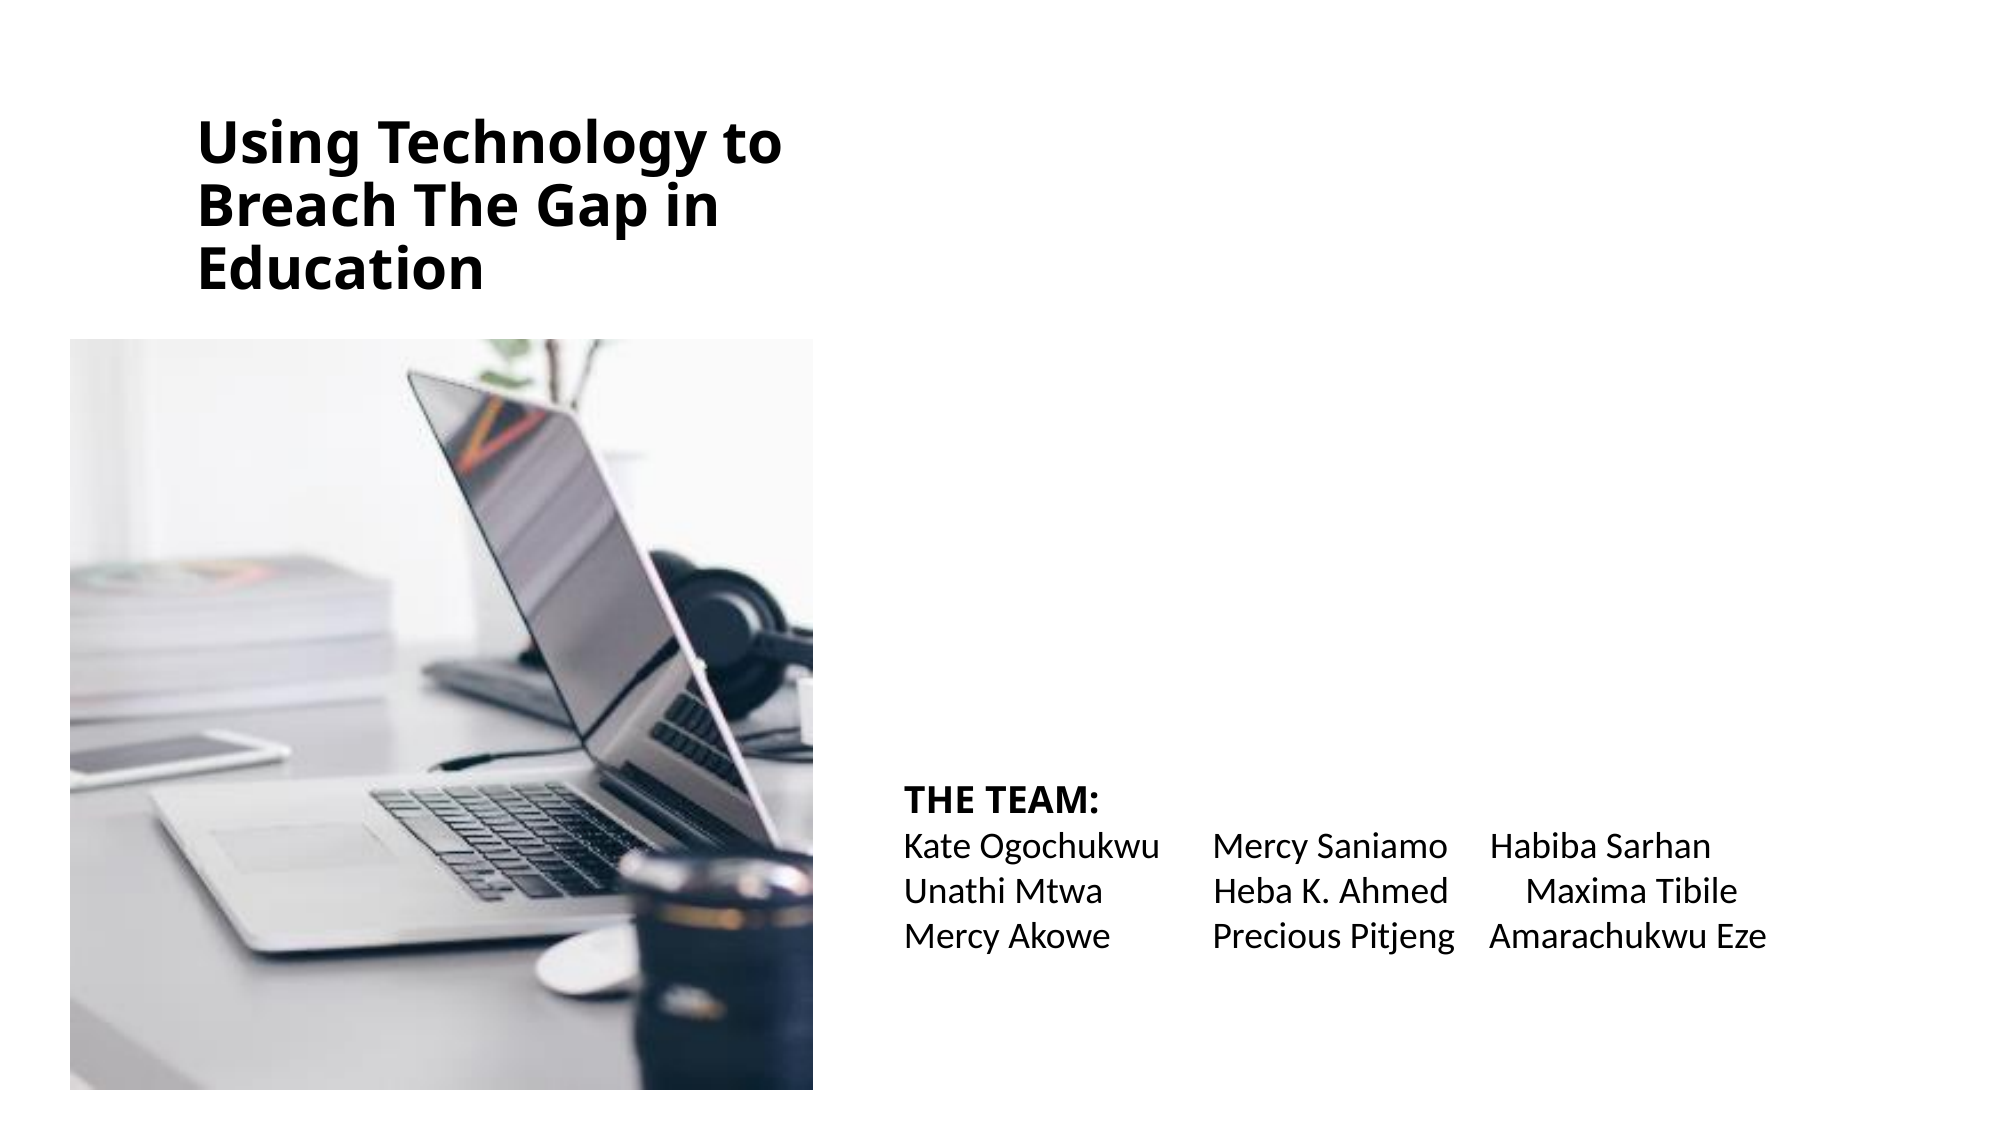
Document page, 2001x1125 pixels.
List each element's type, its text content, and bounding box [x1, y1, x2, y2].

title Using Technology to Breach The Gap in Education [181, 76, 890, 340]
text_box THE TEAM: Kate Ogochukwu Mercy Saniamo Habiba Sarhan Unathi Mtwa Heba K. Ahmed Maxima Tibile Mercy Akowe Precious Pitjeng Amarachukwu Eze [889, 768, 1956, 963]
picture [70, 339, 813, 1090]
